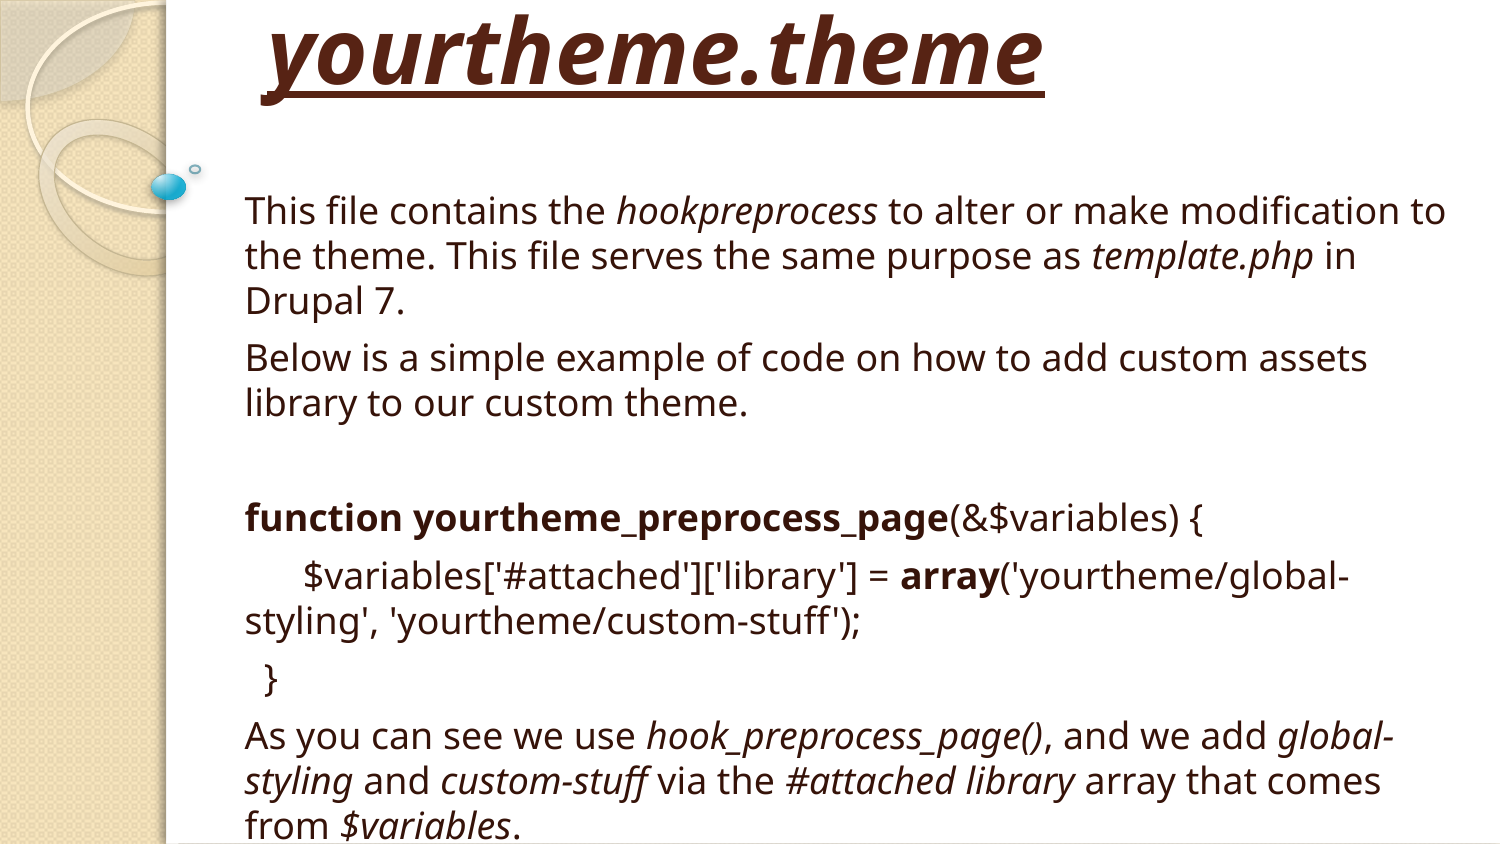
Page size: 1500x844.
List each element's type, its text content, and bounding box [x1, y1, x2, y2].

title yourtheme.theme [234, 44, 1450, 171]
subtitle This file contains the hookpreprocess to alter or make modification to the theme. This file serves the same purpose as template.php in Drupal 7. Below is a simple example of code on how to add custom assets library to our custom theme. function yourtheme_preprocess_page(&$variables) { $variables['#attached']['library'] = array('yourtheme/global-styling', 'yourtheme/custom-stuff'); } As you can see we use hook_preprocess_page(), and we add global-styling and custom-stuff via the #attached library array that comes from $variables. [225, 171, 1465, 810]
